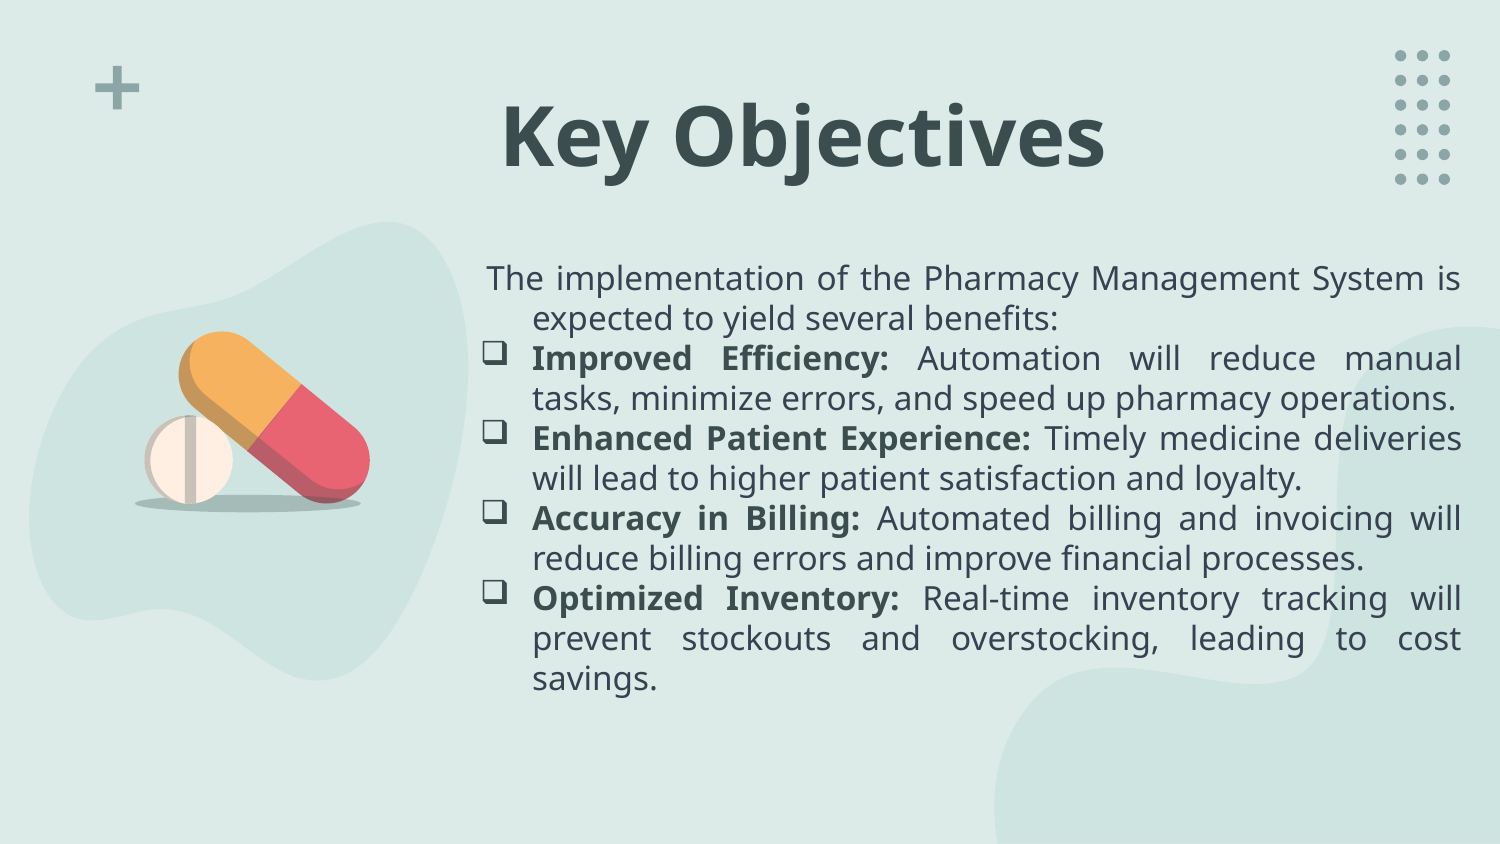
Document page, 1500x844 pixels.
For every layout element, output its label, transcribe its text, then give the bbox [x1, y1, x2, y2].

title Key Objectives [484, 63, 1312, 202]
text_box [29, 221, 469, 681]
subtitle The implementation of the Pharmacy Management System is expected to yield several benefits: Improved Efficiency: Automation will reduce manual tasks, minimize errors, and speed up pharmacy operations. Enhanced Patient Experience: Timely medicine deliveries will lead to higher patient satisfaction and loyalty. Accuracy in Billing: Automated billing and invoicing will reduce billing errors and improve financial processes. Optimized Inventory: Real-time inventory tracking will prevent stockouts and overstocking, leading to cost savings. [442, 212, 1478, 756]
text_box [134, 331, 376, 513]
